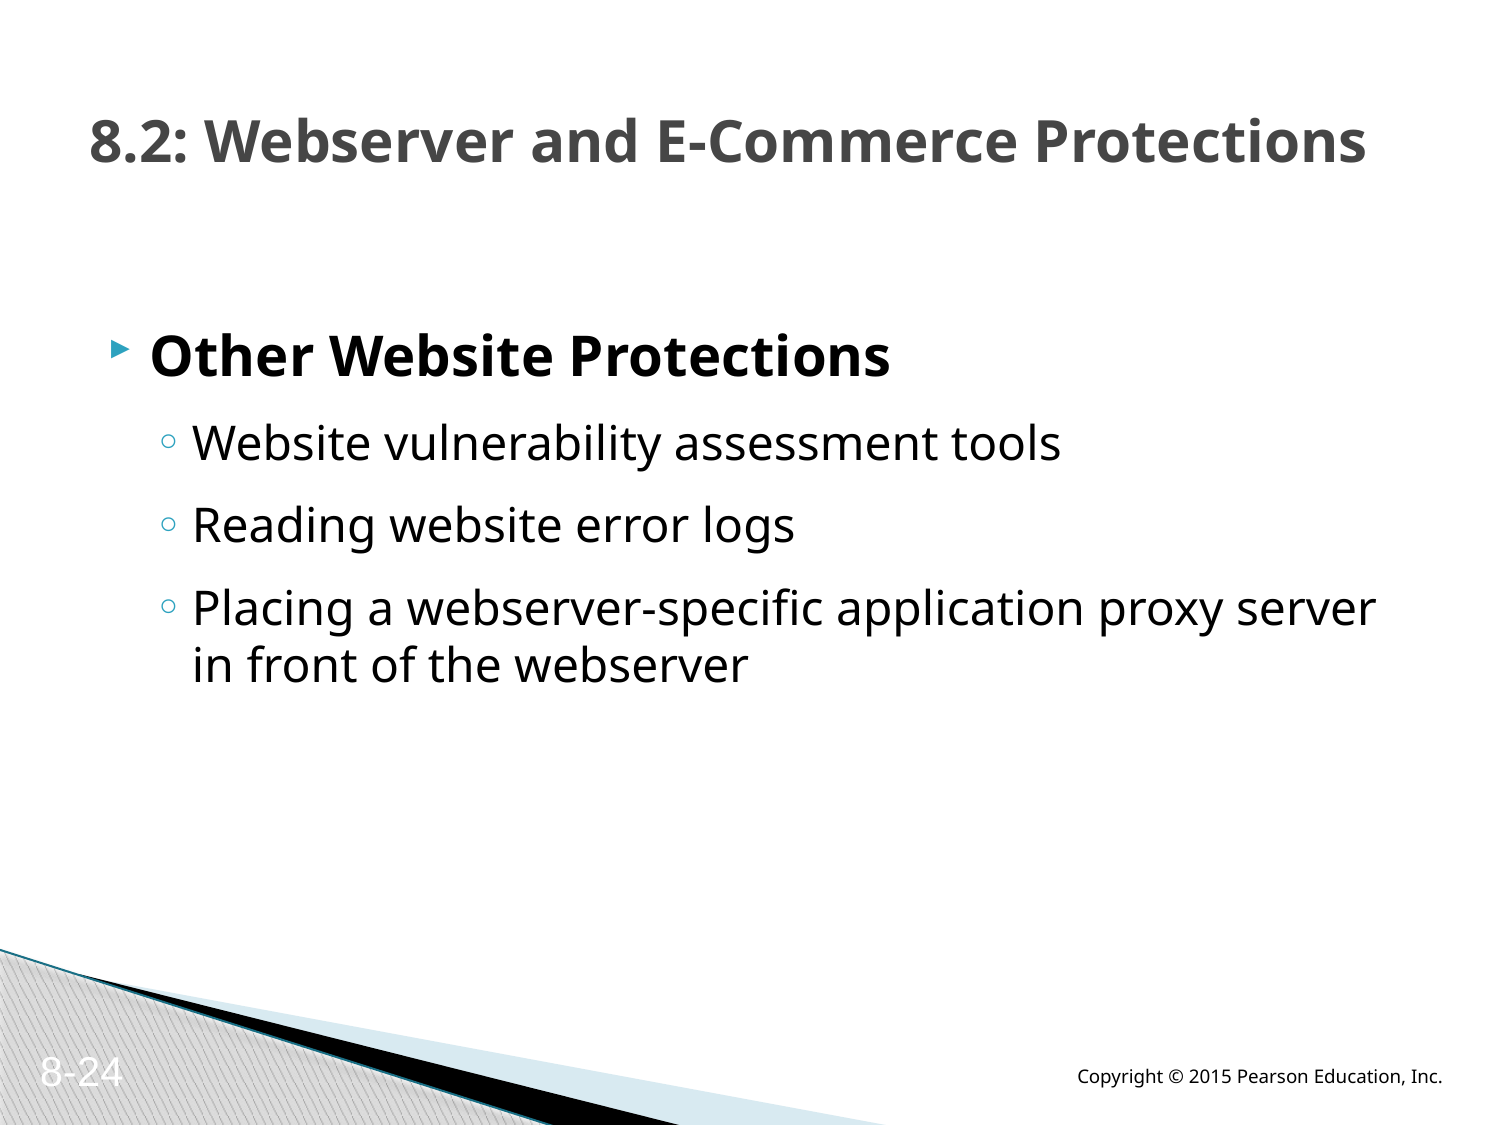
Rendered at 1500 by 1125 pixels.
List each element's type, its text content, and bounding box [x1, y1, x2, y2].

title 8.2: Webserver and E-Commerce Protections [75, 45, 1425, 233]
slide_number 8-24 [24, 1037, 173, 1098]
list Other Website Protections Website vulnerability assessment tools Reading website error logs Placing a webserver-specific application proxy server in front of the webserver [75, 312, 1425, 986]
